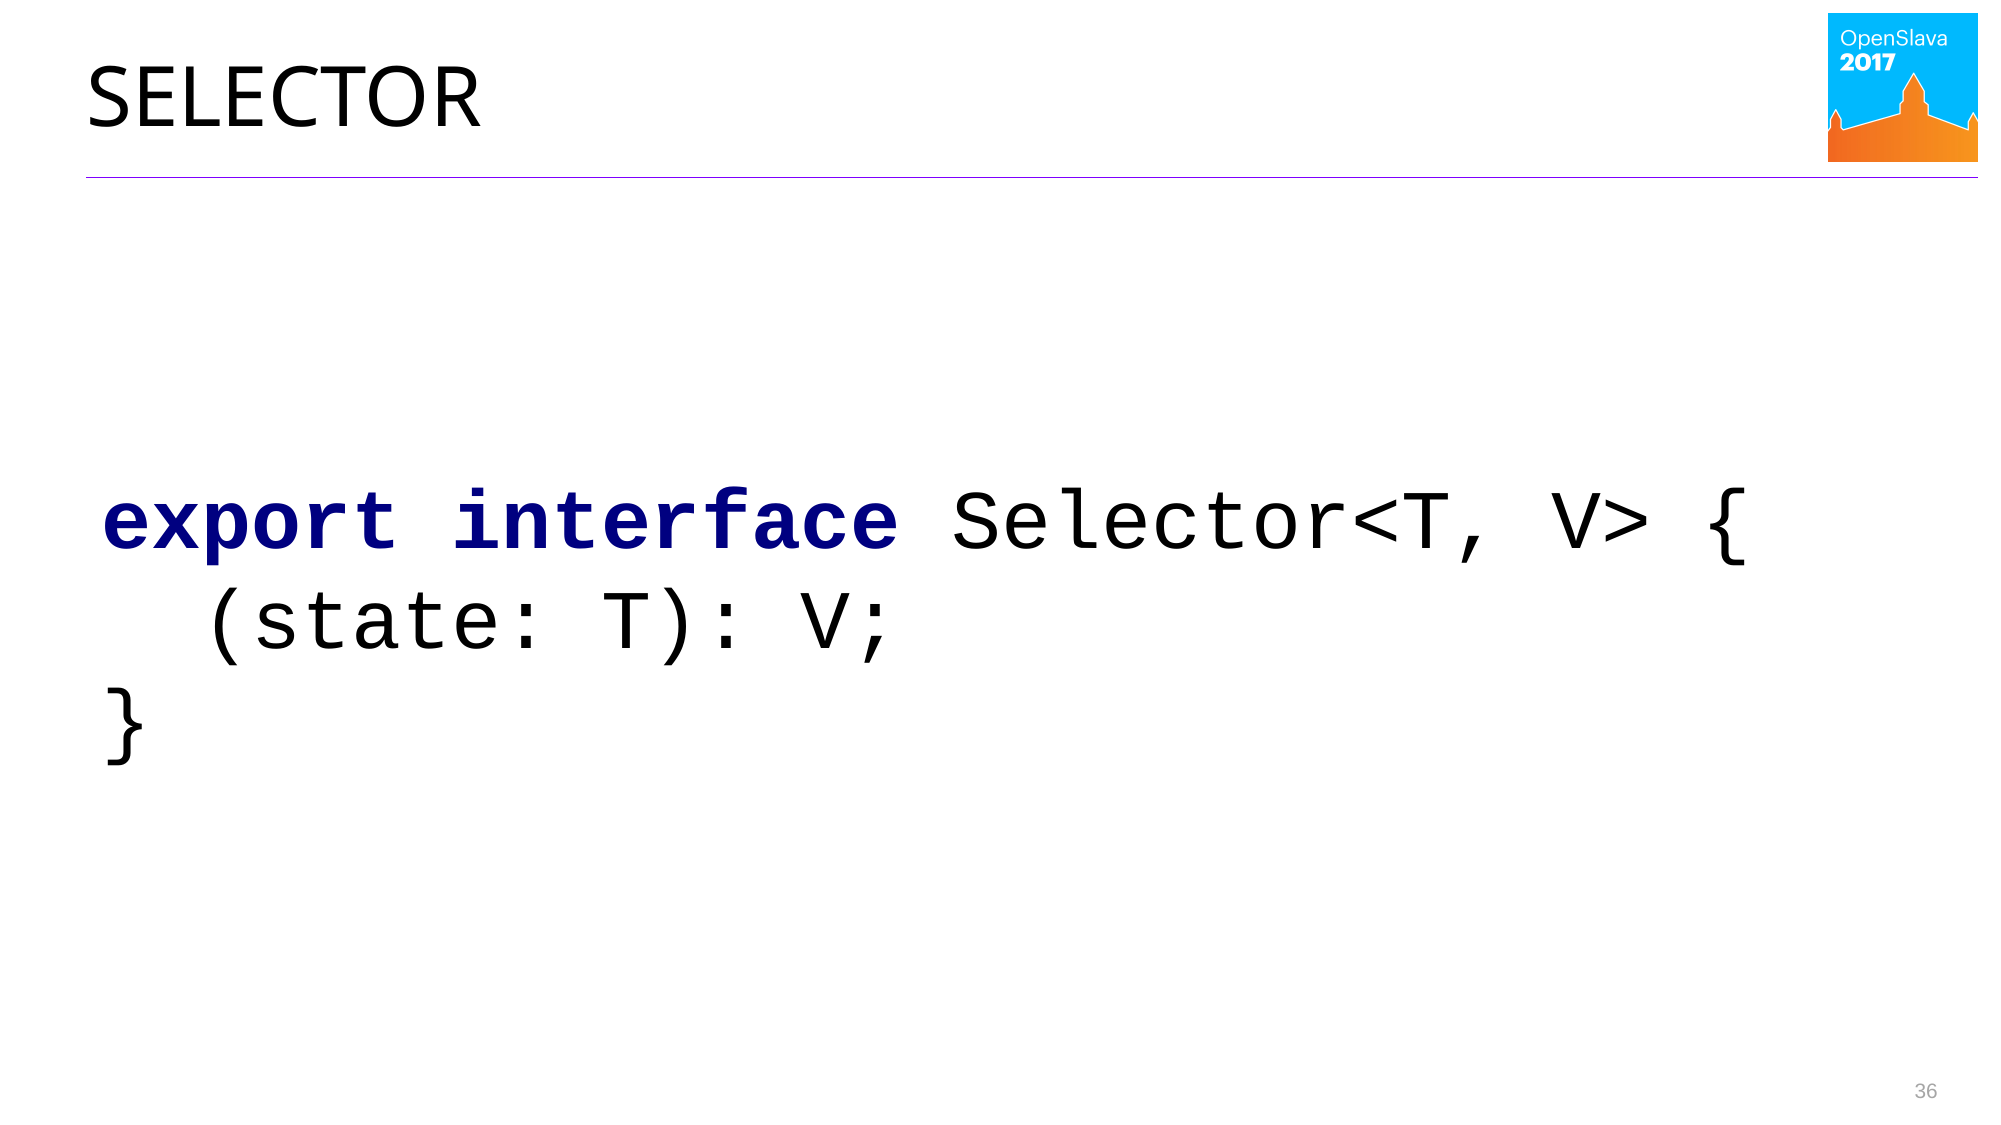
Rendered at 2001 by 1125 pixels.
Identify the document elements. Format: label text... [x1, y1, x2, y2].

title selector [86, 62, 1829, 178]
picture [1829, 74, 1978, 162]
picture [1873, 54, 1880, 70]
picture [1841, 54, 1853, 70]
text_box export interface Selector<T, V> { (state: T): V; } [86, 457, 1888, 773]
picture [1856, 54, 1870, 70]
slide_number 36 [1887, 1069, 1938, 1104]
picture [1883, 54, 1894, 70]
